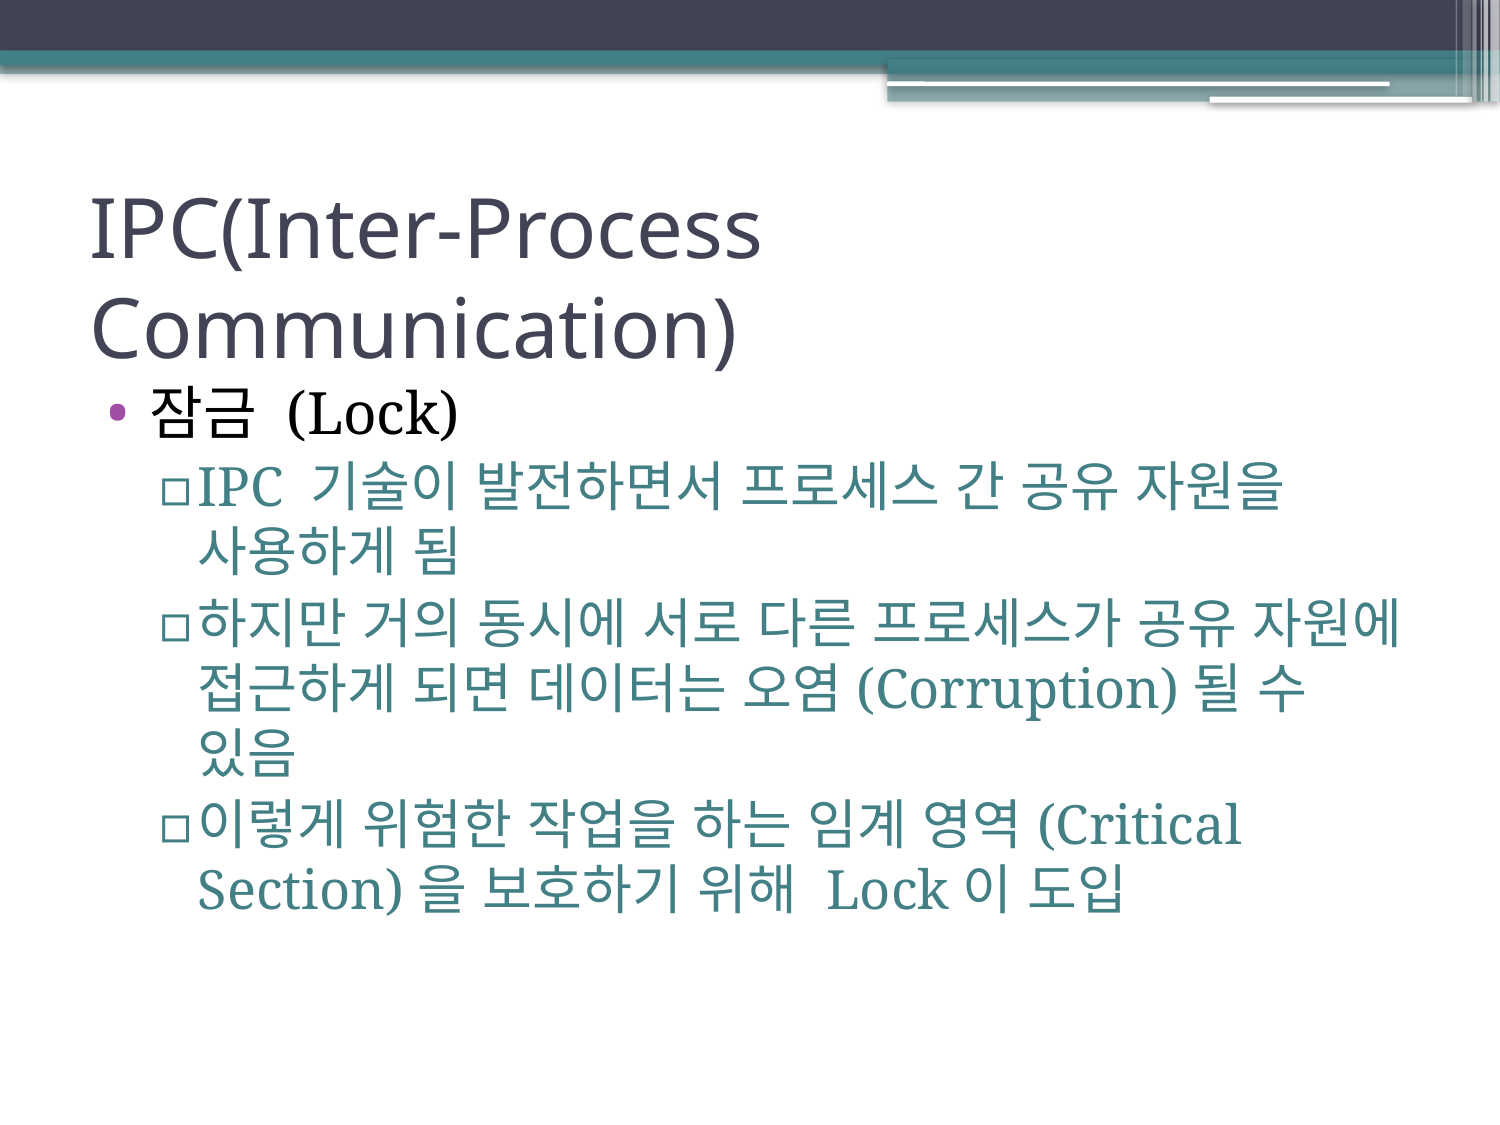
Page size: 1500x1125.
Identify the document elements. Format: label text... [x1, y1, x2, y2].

list 잠금 (Lock) IPC 기술이 발전하면서 프로세스 간 공유 자원을 사용하게 됨 하지만 거의 동시에 서로 다른 프로세스가 공유 자원에 접근하게 되면 데이터는 오염(Corruption)될 수 있음 이렇게 위험한 작업을 하는 임계 영역(Critical Section)을 보호하기 위해 Lock이 도입 [75, 368, 1425, 1079]
title IPC(Inter-Process Communication) [75, 187, 1425, 363]
